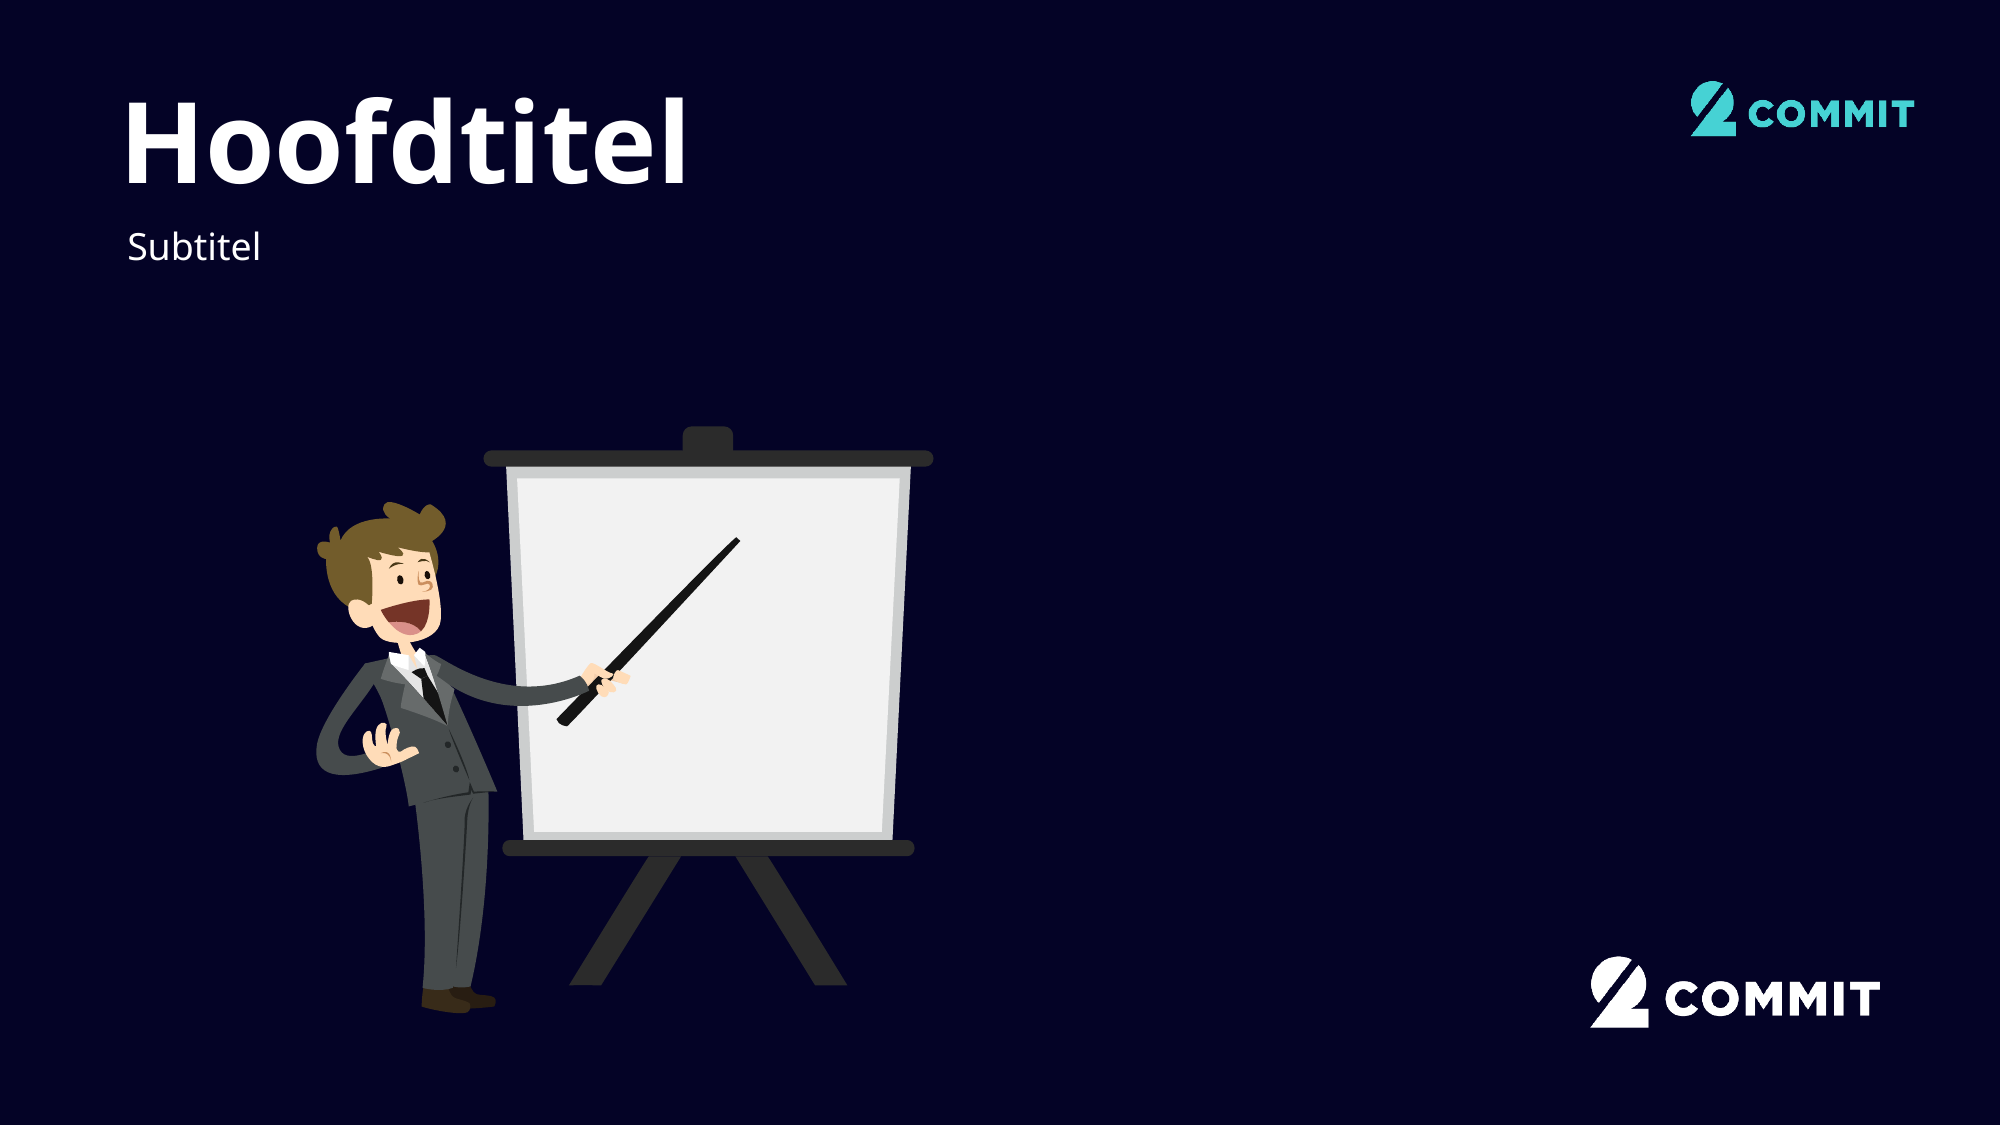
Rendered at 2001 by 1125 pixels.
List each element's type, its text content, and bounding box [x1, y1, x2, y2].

text_box Subtitel [112, 215, 638, 276]
picture [1521, 906, 1922, 1062]
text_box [316, 426, 934, 1013]
text_box Hoofdtitel [104, 64, 1022, 214]
picture [1637, 42, 1947, 162]
